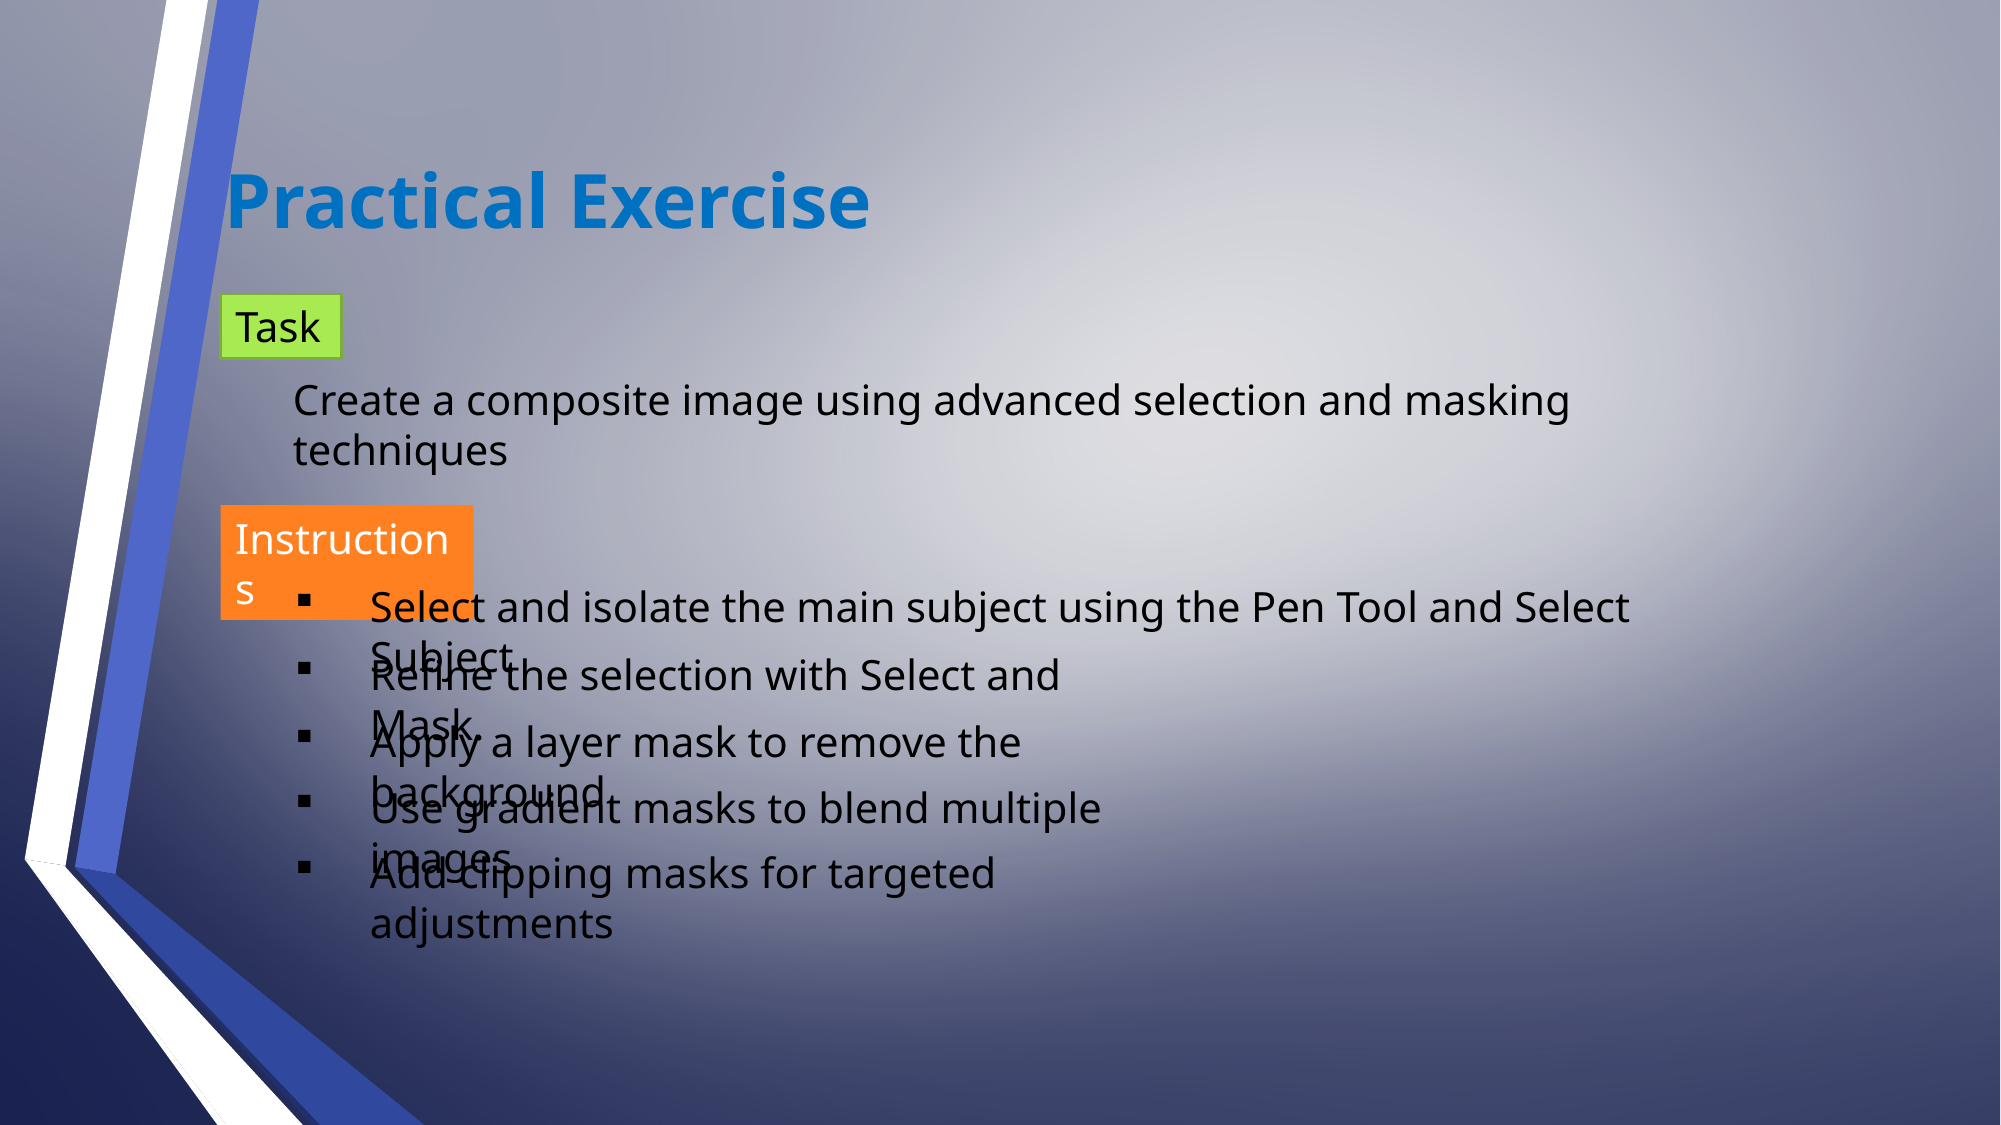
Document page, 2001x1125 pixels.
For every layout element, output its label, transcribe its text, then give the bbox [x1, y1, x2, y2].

text_box Instructions [220, 505, 474, 620]
text_box Add clipping masks for targeted adjustments [280, 839, 1260, 955]
text_box Apply a layer mask to remove the background [280, 708, 1183, 824]
text_box Create a composite image using advanced selection and masking techniques [278, 366, 1625, 482]
text_box Use gradient masks to blend multiple images [280, 774, 1169, 889]
text_box Practical Exercise [209, 146, 888, 251]
text_box Refine the selection with Select and Mask. [280, 640, 1116, 708]
text_box Task [219, 293, 343, 360]
text_box Select and isolate the main subject using the Pen Tool and Select Subject [280, 573, 1646, 688]
